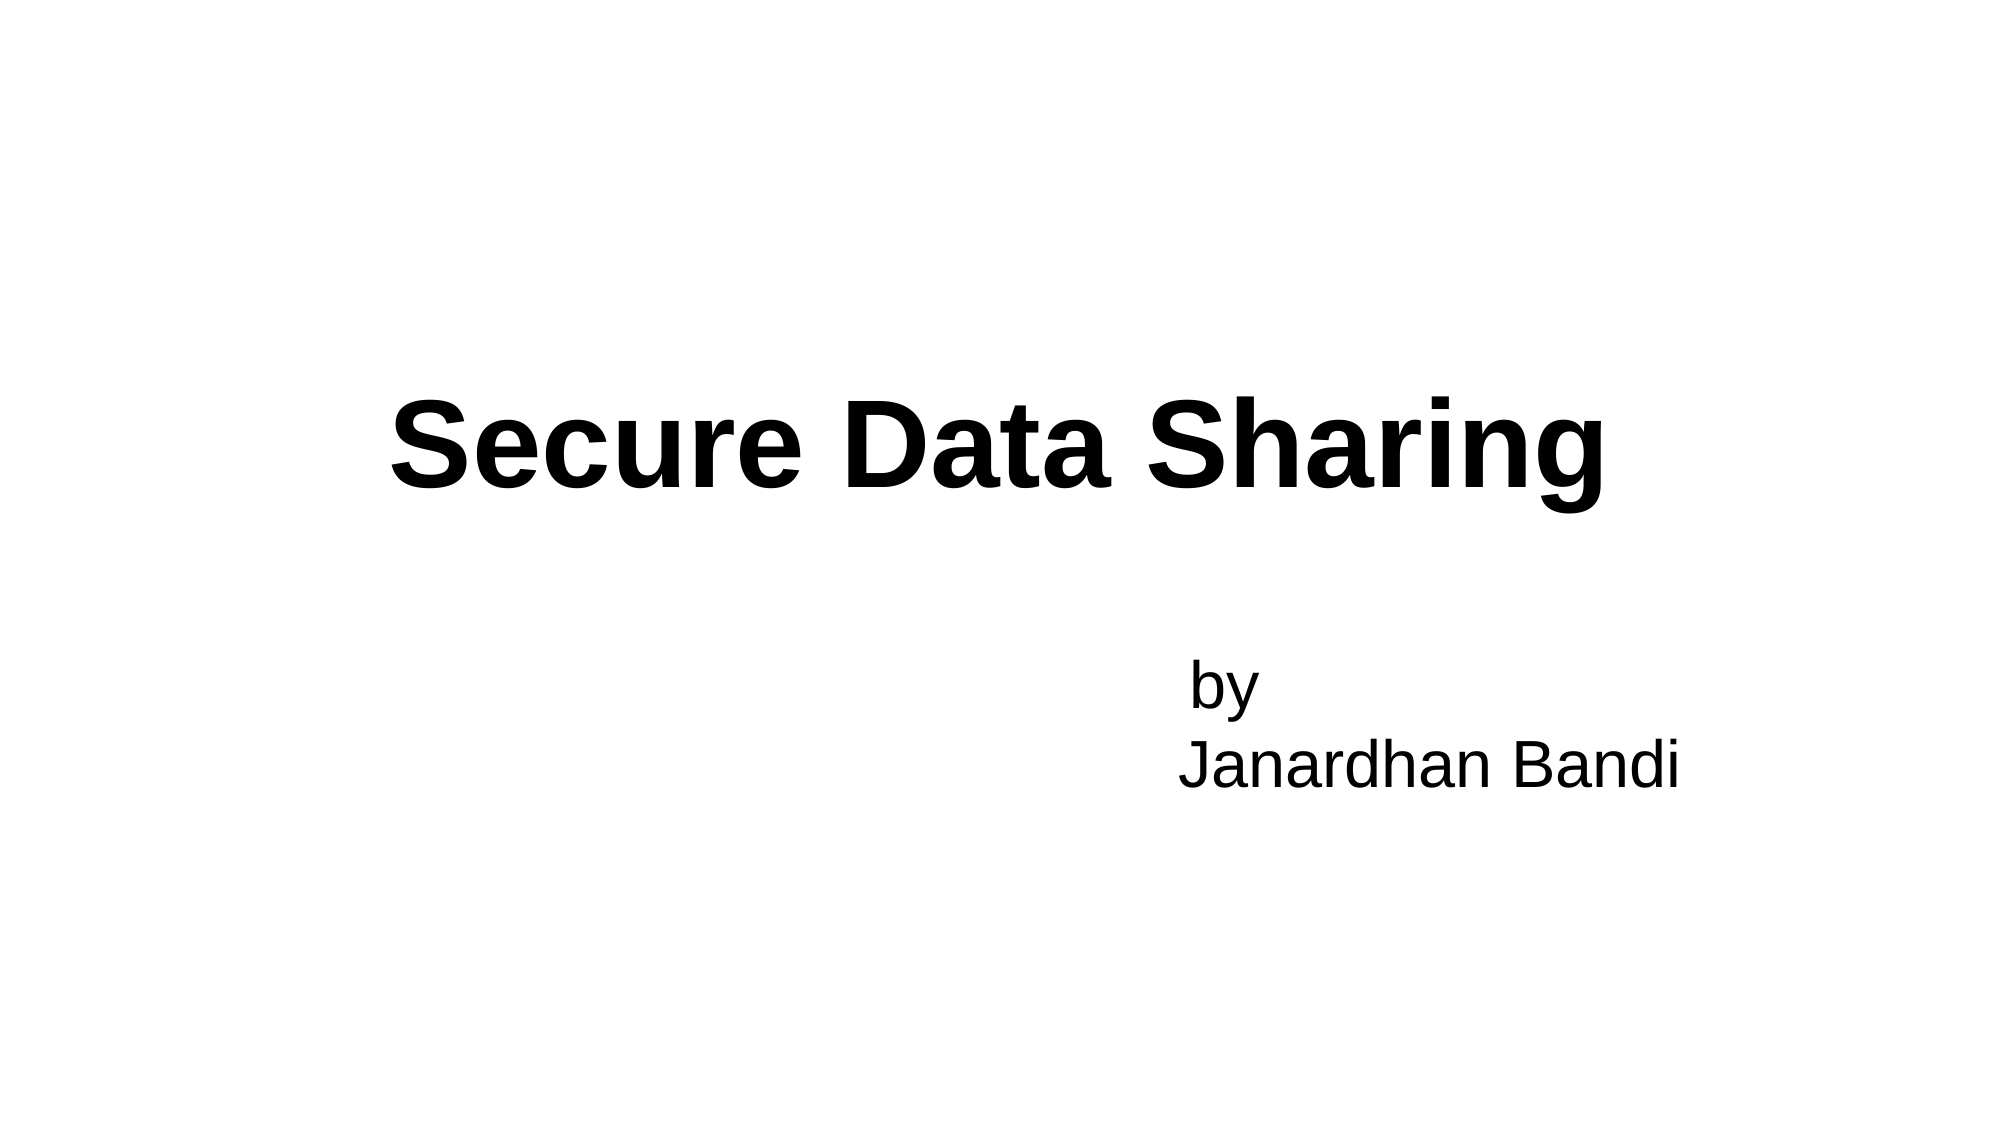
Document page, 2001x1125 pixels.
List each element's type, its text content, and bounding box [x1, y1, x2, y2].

title Secure Data Sharing by Janardhan Bandi [276, 668, 1724, 810]
